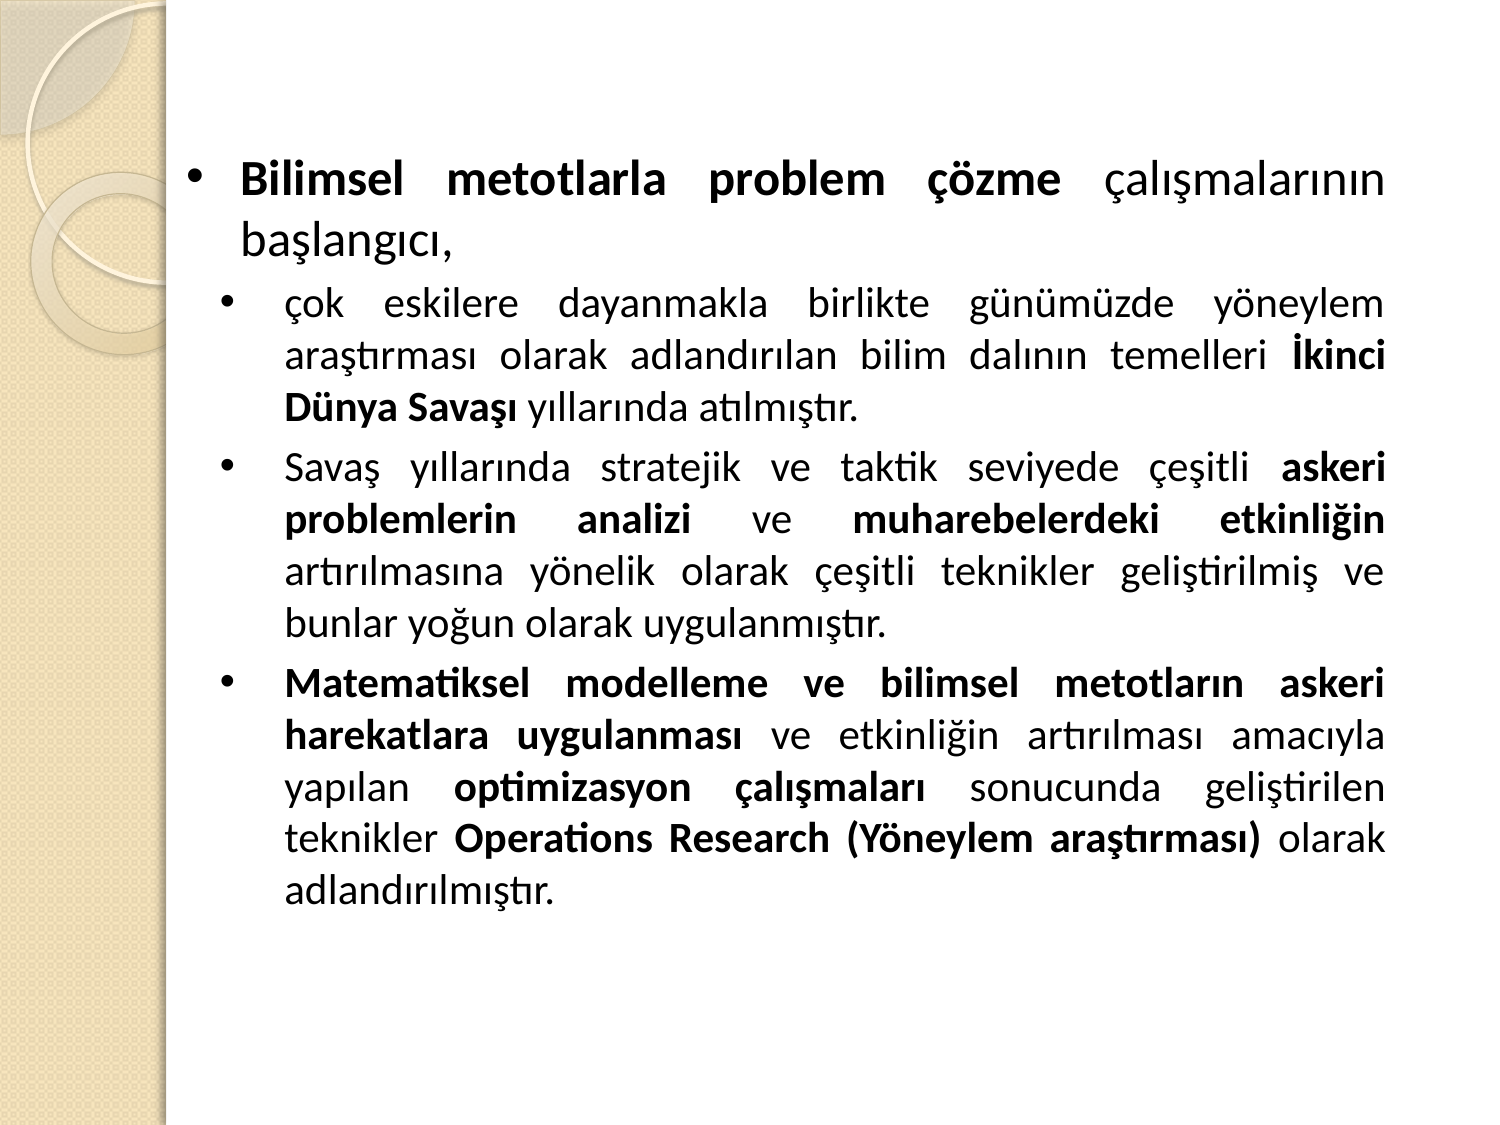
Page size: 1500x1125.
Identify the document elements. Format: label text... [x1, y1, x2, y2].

list Bilimsel metotlarla problem çözme çalışmalarının başlangıcı, çok eskilere dayanmakla birlikte günümüzde yöneylem araştırması olarak adlandırılan bilim dalının temelleri İkinci Dünya Savaşı yıllarında atılmıştır. Savaş yıllarında stratejik ve taktik seviyede çeşitli askeri problemlerin analizi ve muharebelerdeki etkinliğin artırılmasına yönelik olarak çeşitli teknikler geliştirilmiş ve bunlar yoğun olarak uygulanmıştır. Matematiksel modelleme ve bilimsel metotların askeri harekatlara uygulanması ve etkinliğin artırılması amacıyla yapılan optimizasyon çalışmaları sonucunda geliştirilen teknikler Operations Research (Yöneylem araştırması) olarak adlandırılmıştır. [171, 137, 1402, 925]
